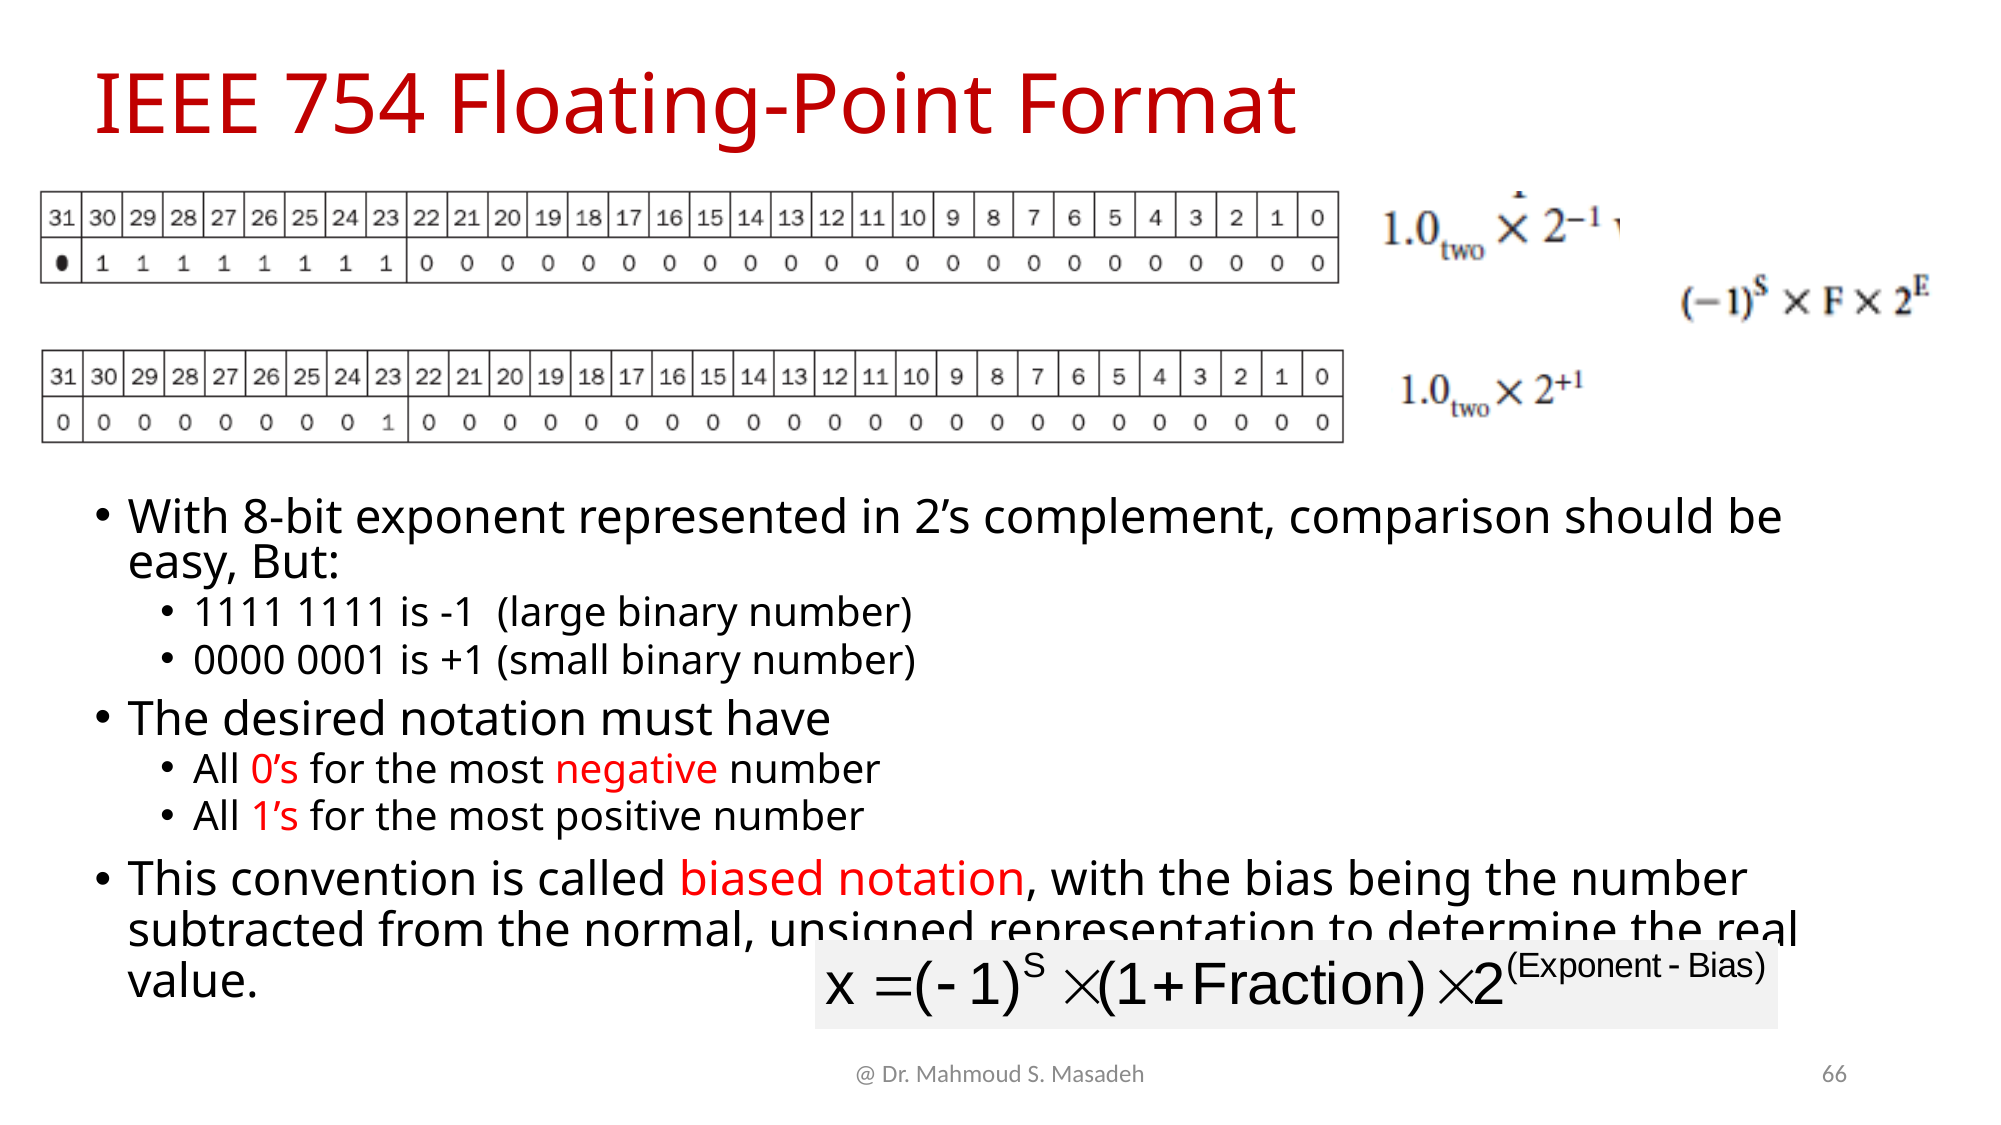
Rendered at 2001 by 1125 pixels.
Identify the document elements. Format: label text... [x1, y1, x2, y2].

picture [1656, 233, 1983, 354]
slide_number 66 [1412, 1042, 1863, 1103]
picture [1381, 191, 1620, 282]
picture [34, 342, 1355, 456]
footer @ Dr. Mahmoud S. Masadeh [662, 1042, 1338, 1103]
list With 8-bit exponent represented in 2’s complement, comparison should be easy, But: 1111 1111 is -1 (large binary number) 0000 0001 is +1 (small binary number) The desired notation must have All 0’s for the most negative number All 1’s for the most positive number This convention is called biased notation, with the bias being the number subtracted from the normal, unsigned representation to determine the real value. [79, 489, 1902, 1016]
title IEEE 754 Floating-Point Format [79, 59, 1413, 154]
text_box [814, 939, 1778, 1030]
picture [1391, 346, 1605, 437]
picture [17, 174, 1355, 309]
